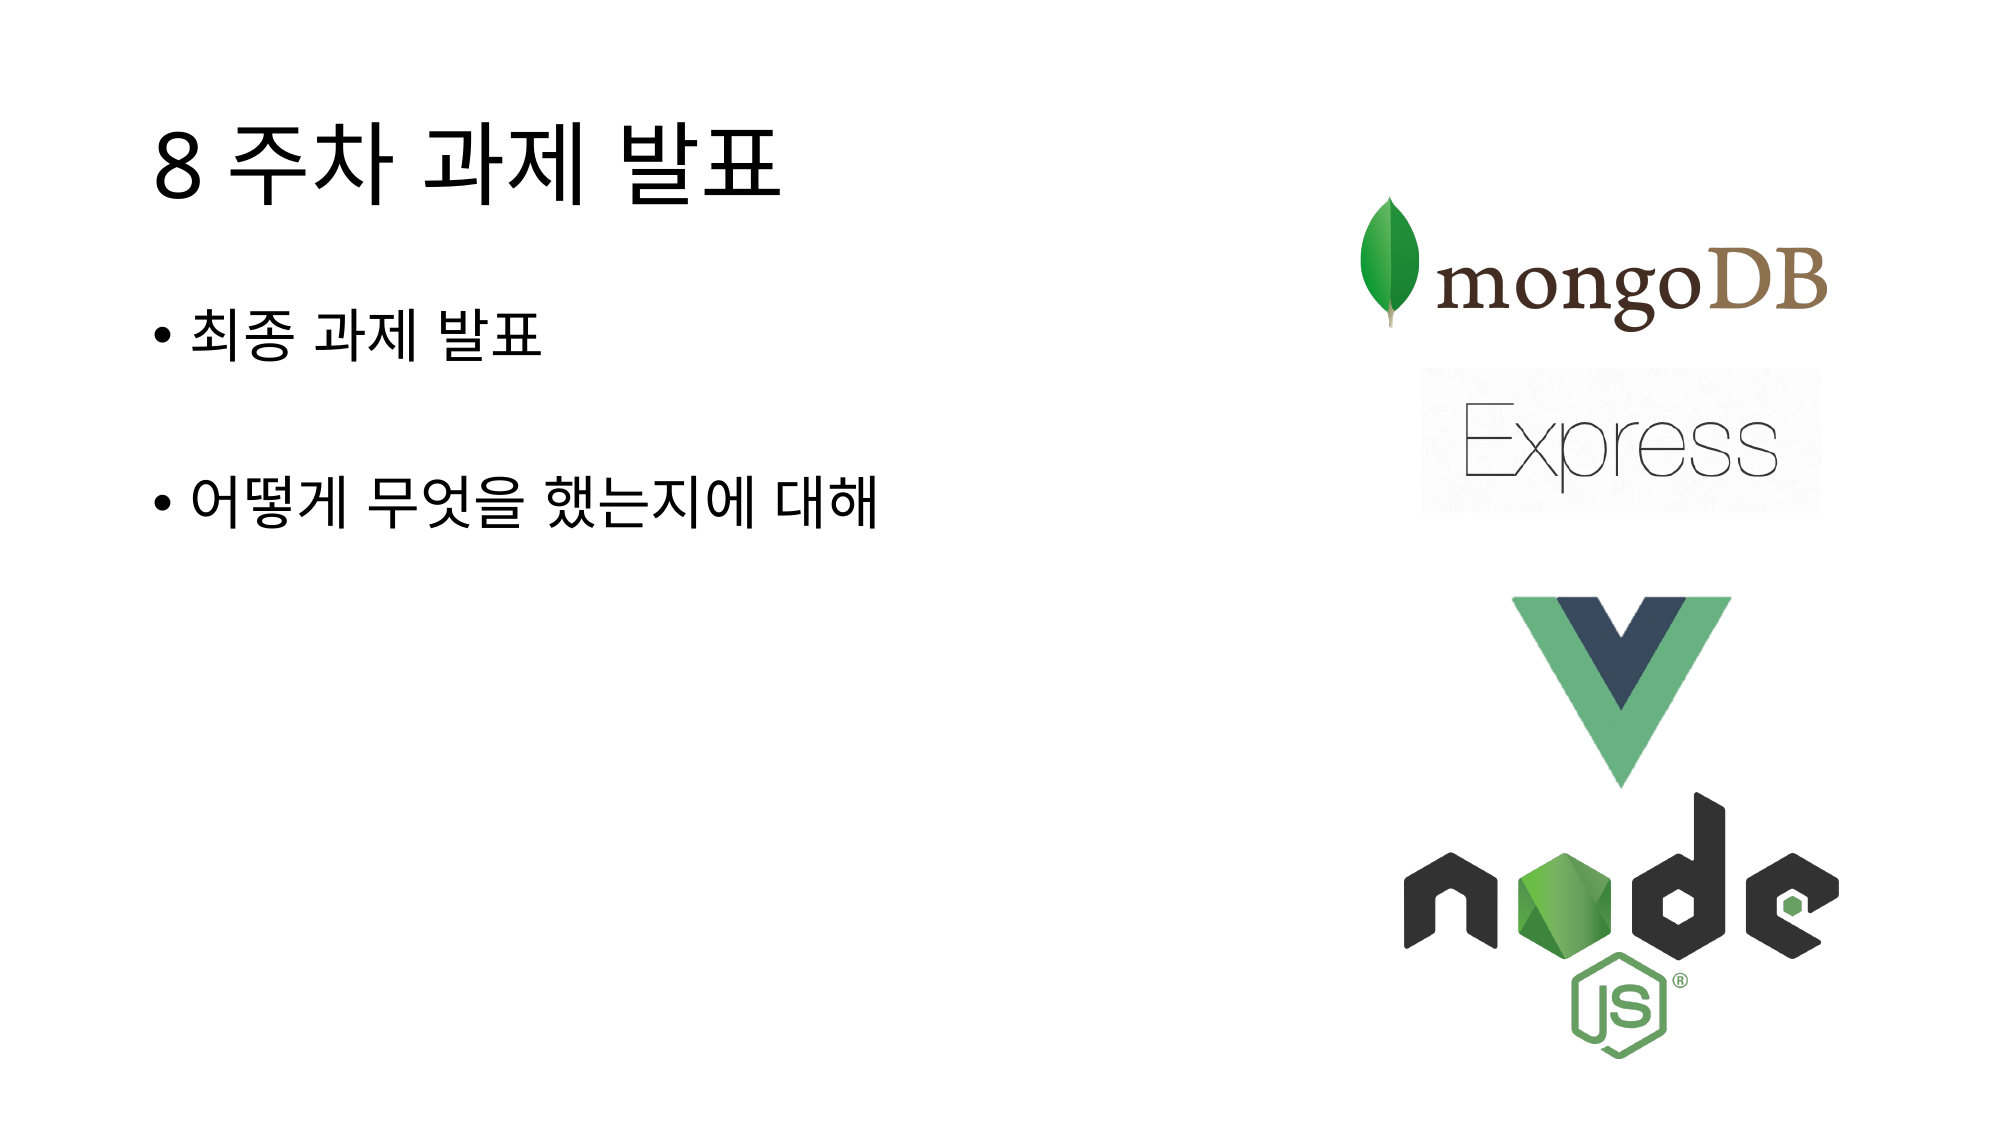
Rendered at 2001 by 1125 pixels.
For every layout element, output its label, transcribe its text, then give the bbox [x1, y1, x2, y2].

picture [1421, 368, 1821, 513]
list 최종 과제 발표 어떻게 무엇을 했는지에 대해 [137, 299, 1300, 1014]
picture [1341, 180, 1844, 348]
picture [1363, 565, 1880, 1059]
title 8주차 과제 발표 [137, 59, 1863, 278]
